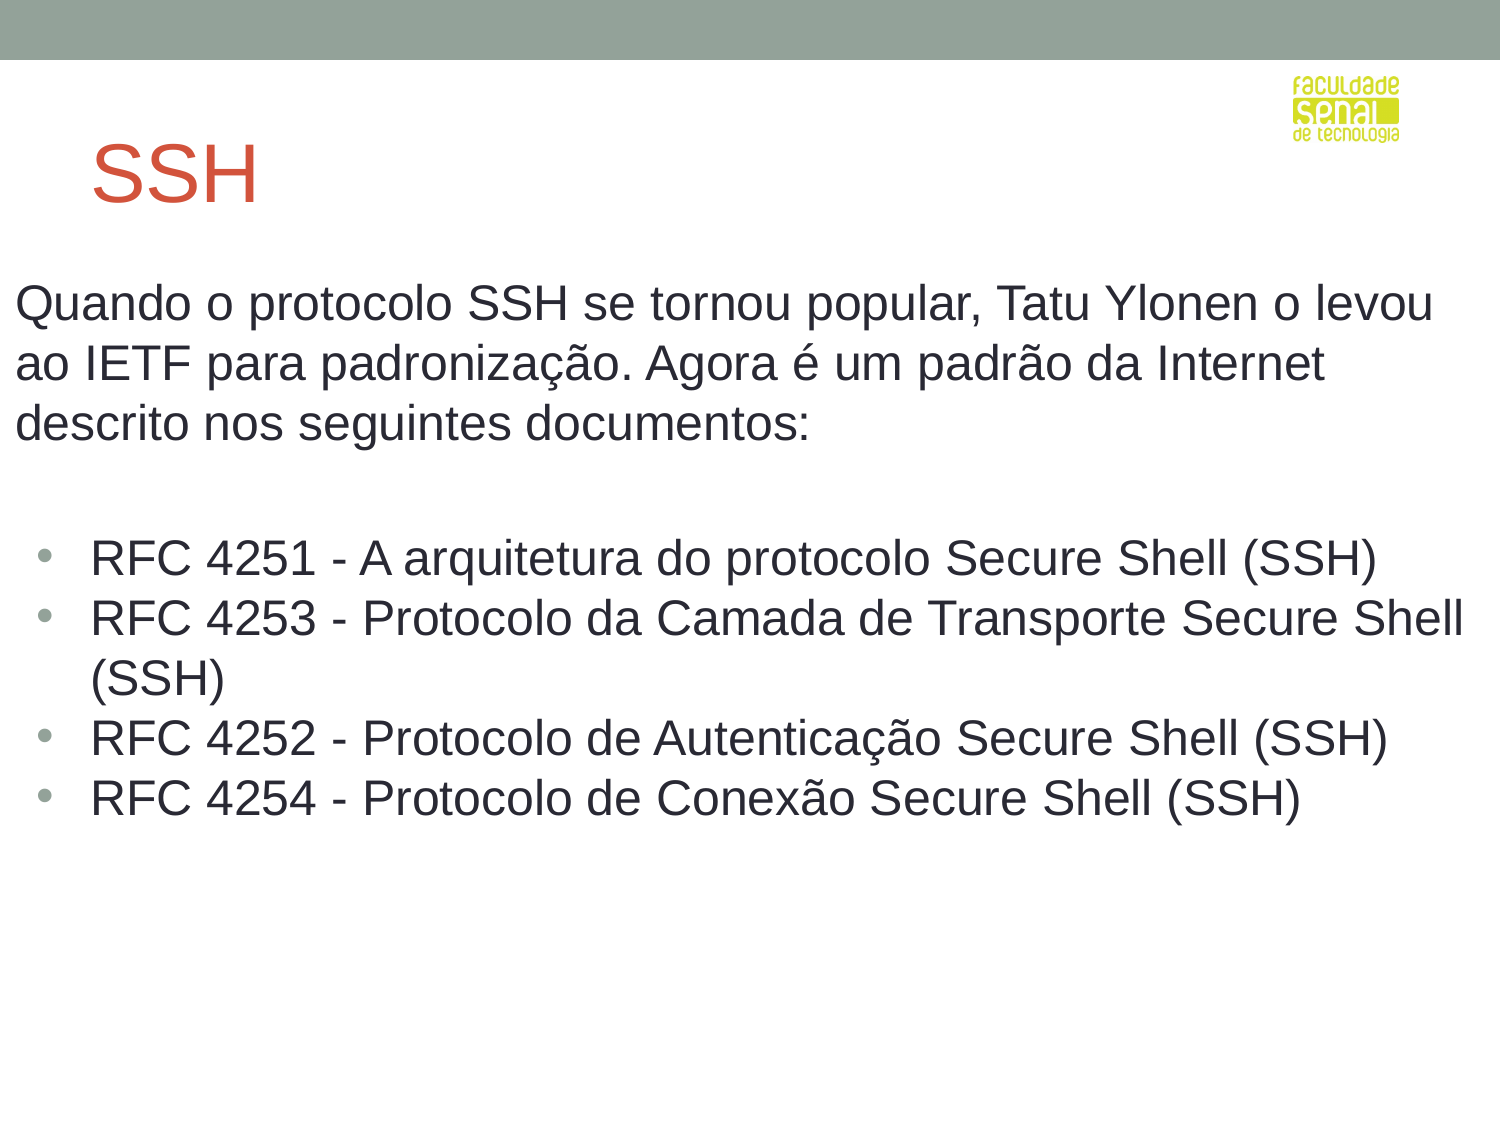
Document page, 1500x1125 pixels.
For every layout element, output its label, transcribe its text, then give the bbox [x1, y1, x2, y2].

title SSH [75, 87, 1425, 251]
list Quando o protocolo SSH se tornou popular, Tatu Ylonen o levou ao IETF para padronização. Agora é um padrão da Internet descrito nos seguintes documentos: RFC 4251 - A arquitetura do protocolo Secure Shell (SSH) RFC 4253 - Protocolo da Camada de Transporte Secure Shell (SSH) RFC 4252 - Protocolo de Autenticação Secure Shell (SSH) RFC 4254 - Protocolo de Conexão Secure Shell (SSH) [0, 262, 1500, 1063]
picture [1293, 76, 1399, 87]
